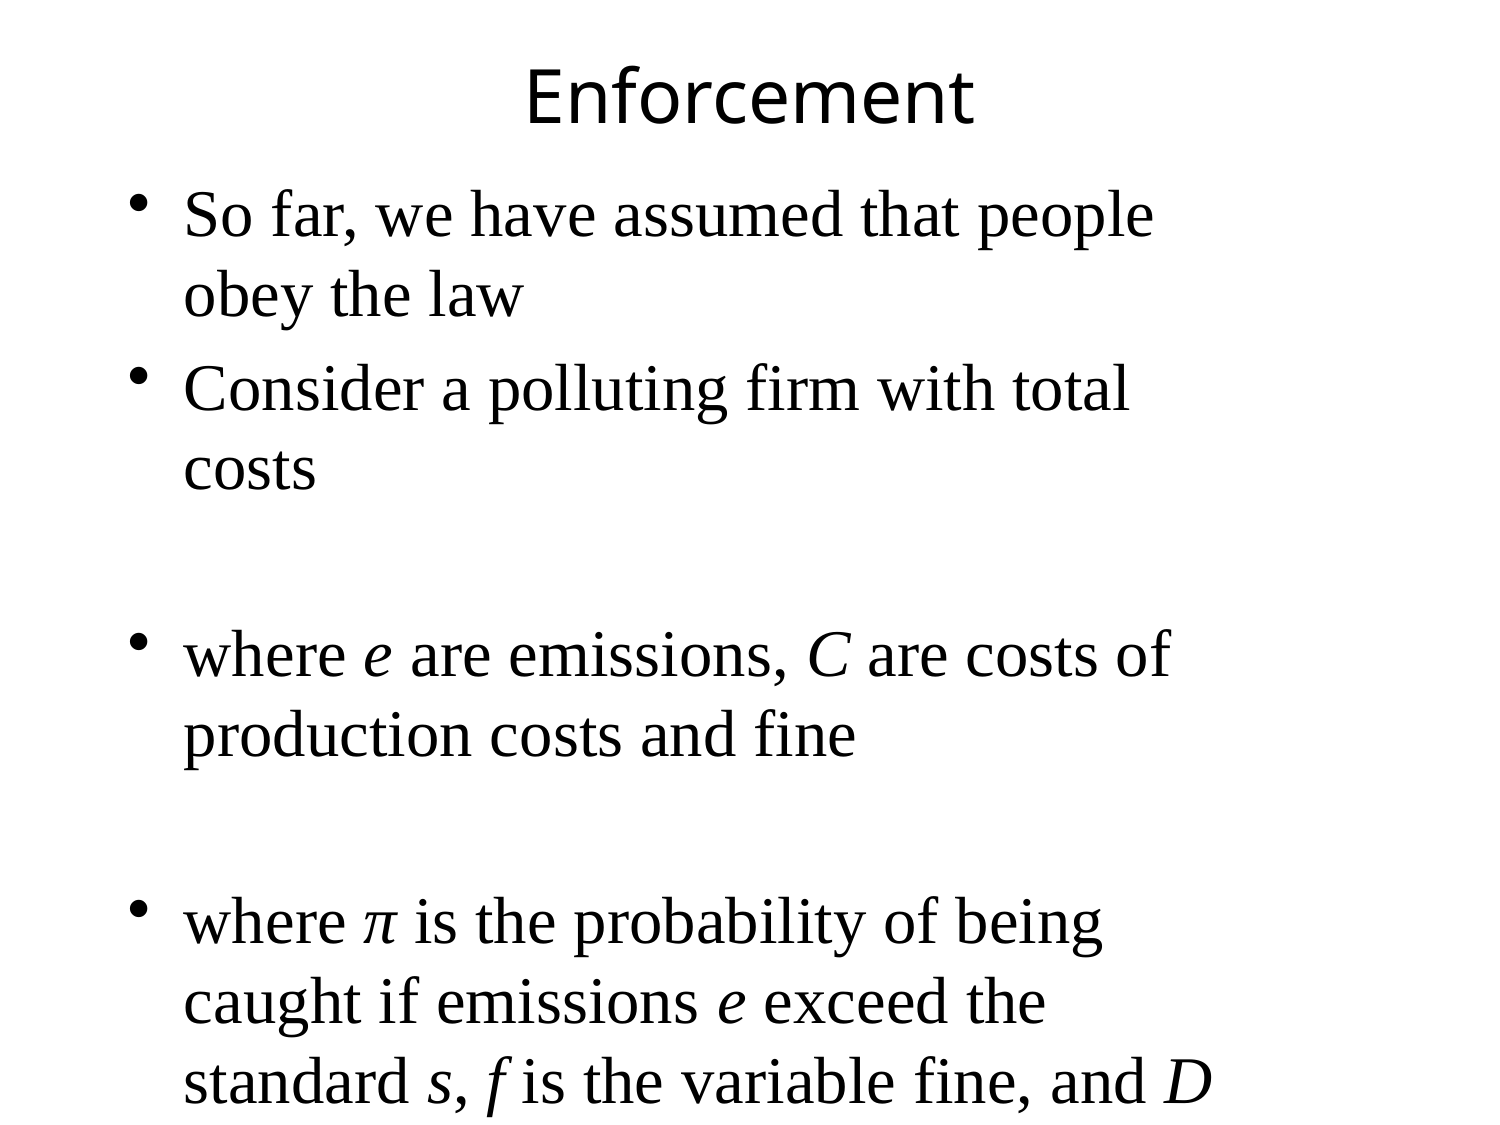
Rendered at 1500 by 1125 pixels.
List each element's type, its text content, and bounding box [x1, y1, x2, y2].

title Enforcement [112, 0, 1388, 188]
